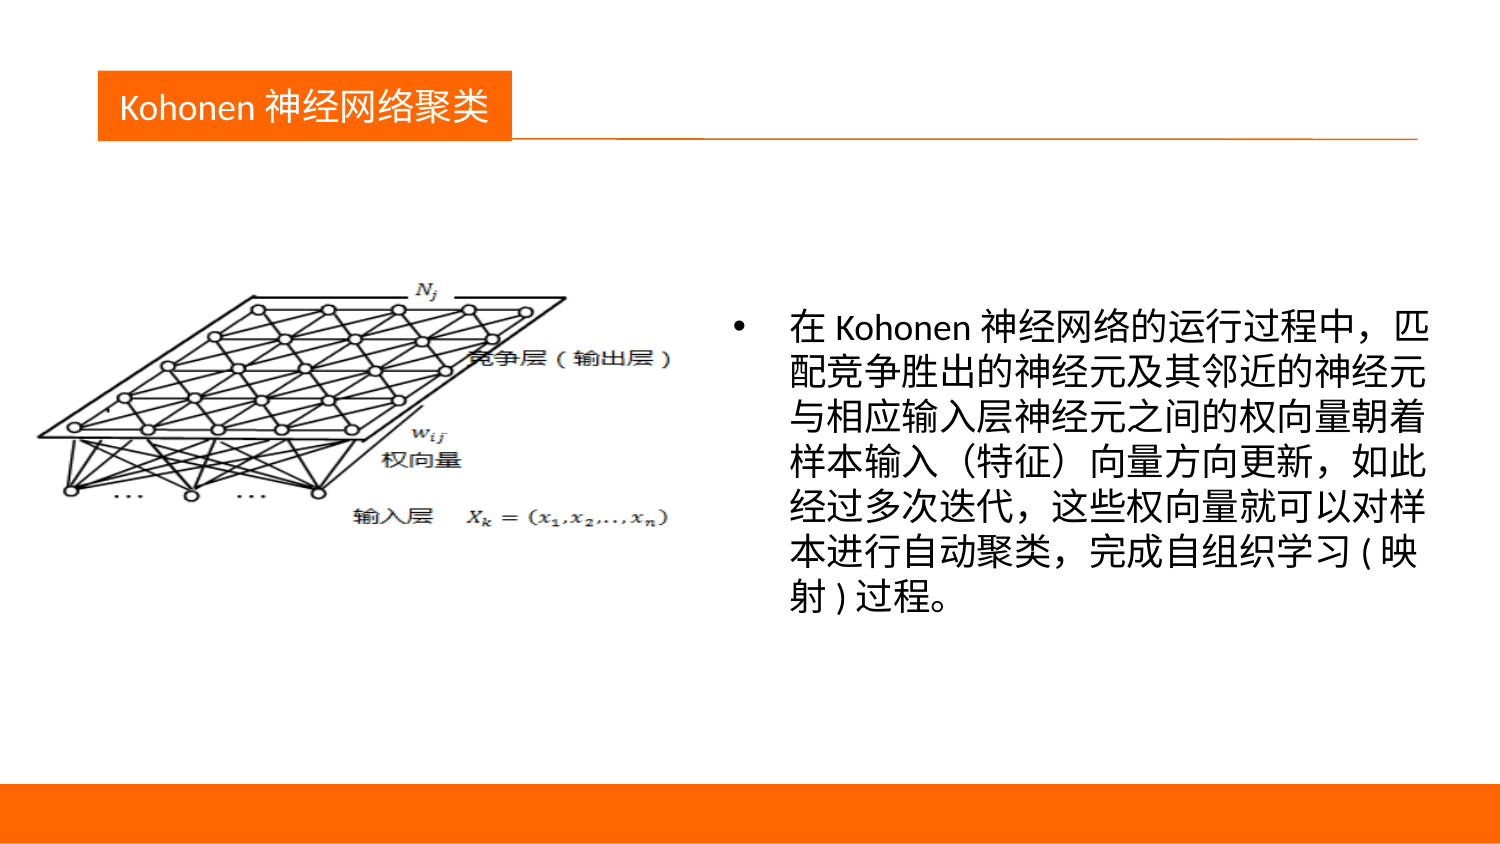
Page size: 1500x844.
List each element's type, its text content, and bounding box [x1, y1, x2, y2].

picture [21, 269, 691, 536]
text_box [0, 782, 1500, 844]
text_box 在Kohonen神经网络的运行过程中，匹配竞争胜出的神经元及其邻近的神经元与相应输入层神经元之间的权向量朝着样本输入（特征）向量方向更新，如此经过多次迭代，这些权向量就可以对样本进行自动聚类，完成自组织学习(映射)过程。 [718, 295, 1469, 626]
text_box Kohonen神经网络聚类 [96, 68, 514, 143]
